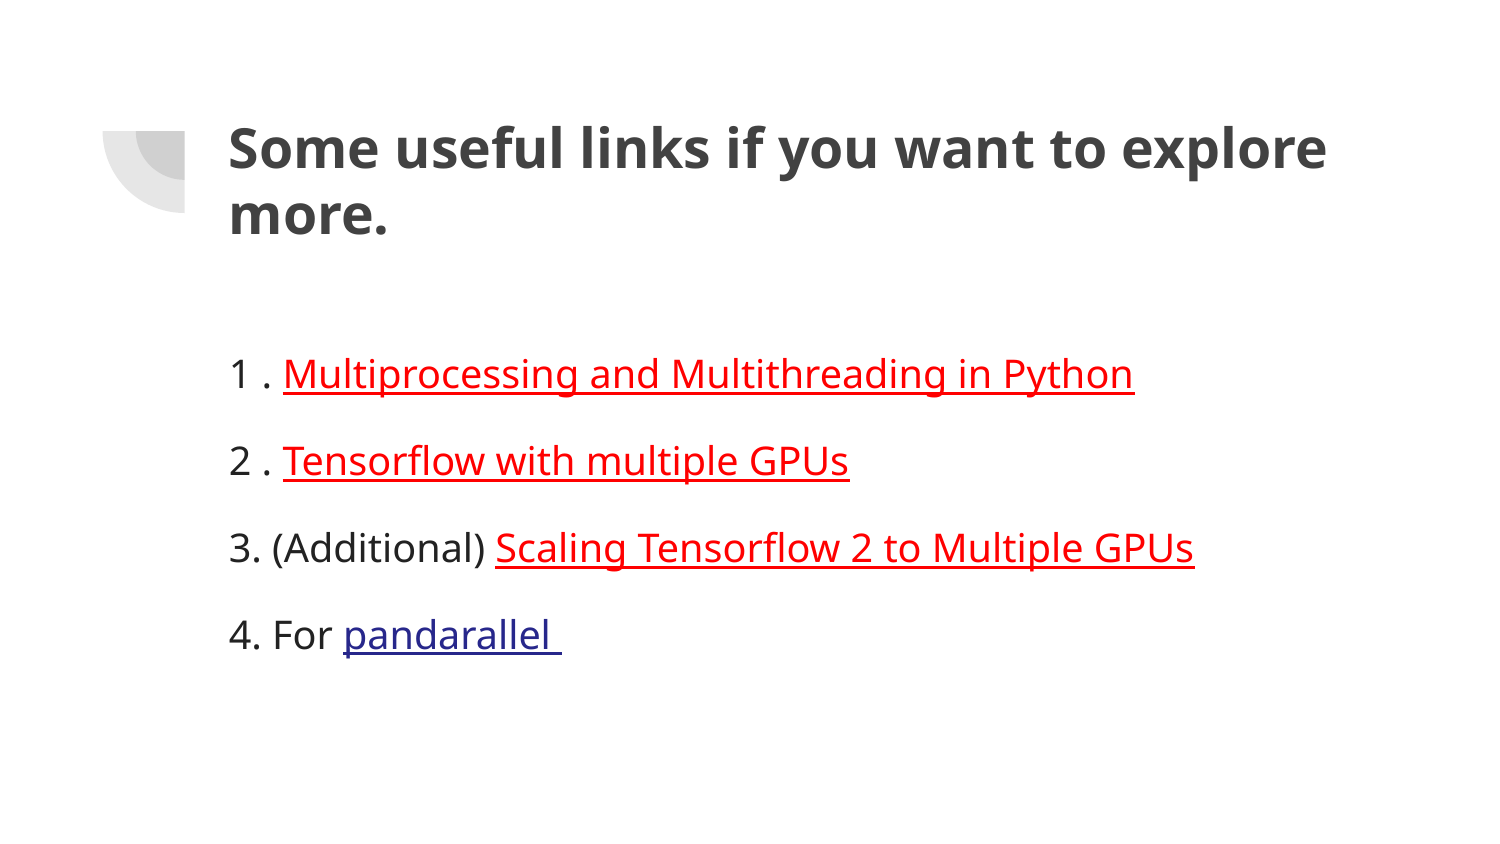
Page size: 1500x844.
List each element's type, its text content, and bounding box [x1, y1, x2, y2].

list 1 . Multiprocessing and Multithreading in Python 2 . Tensorflow with multiple GPUs 3. (Additional) Scaling Tensorflow 2 to Multiple GPUs 4. For pandarallel [213, 326, 1368, 744]
title Some useful links if you want to explore more. [213, 98, 1368, 263]
